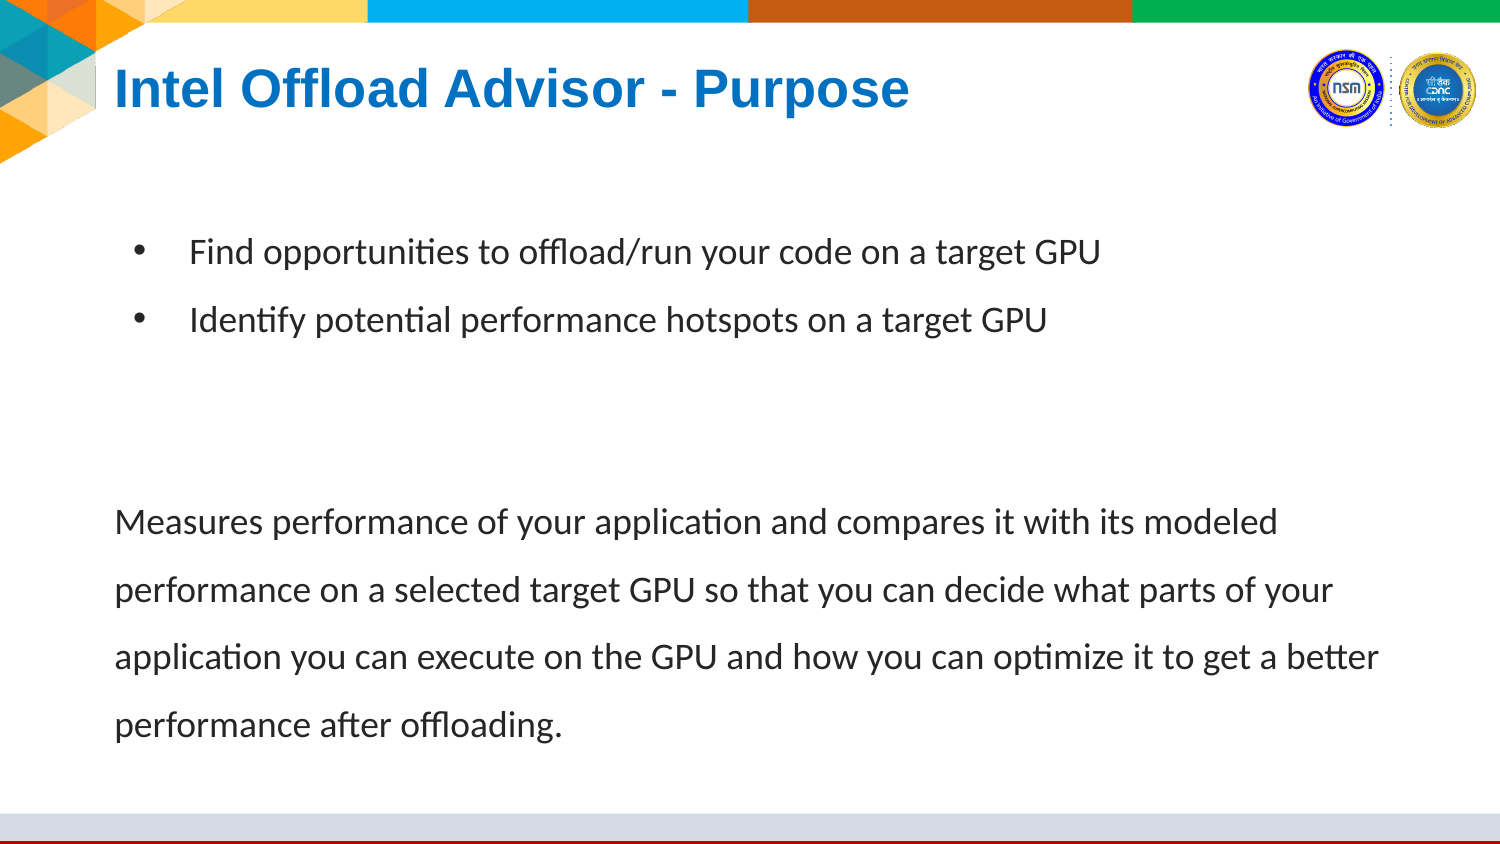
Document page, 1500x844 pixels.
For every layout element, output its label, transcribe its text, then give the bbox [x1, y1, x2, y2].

picture [0, 0, 193, 164]
title Intel Offload Advisor - Purpose [103, 52, 1369, 129]
picture [1399, 52, 1476, 128]
list Find opportunities to offload/run your code on a target GPU Identify potential performance hotspots on a target GPU Measures performance of your application and compares it with its modeled performance on a selected target GPU so that you can decide what parts of your application you can execute on the GPU and how you can optimize it to get a better performance after offloading. [103, 159, 1397, 760]
picture [1308, 49, 1385, 127]
